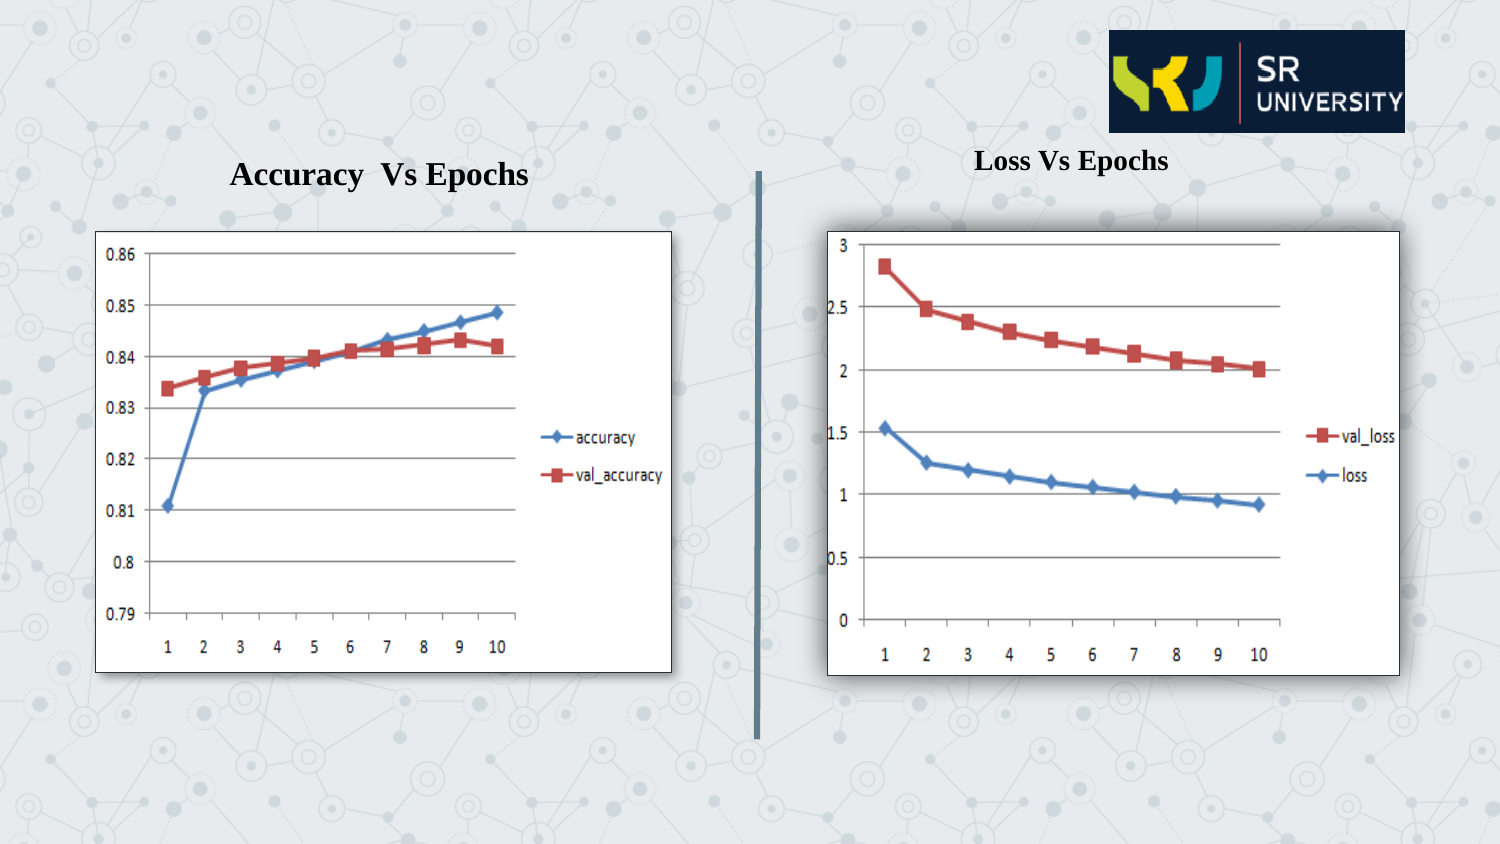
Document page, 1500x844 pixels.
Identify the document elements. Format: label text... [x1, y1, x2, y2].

text_box Accuracy Vs Epochs [207, 144, 545, 199]
picture [827, 230, 1400, 677]
picture [94, 231, 671, 673]
text_box Loss Vs Epochs [952, 133, 1185, 184]
picture [1109, 30, 1405, 133]
